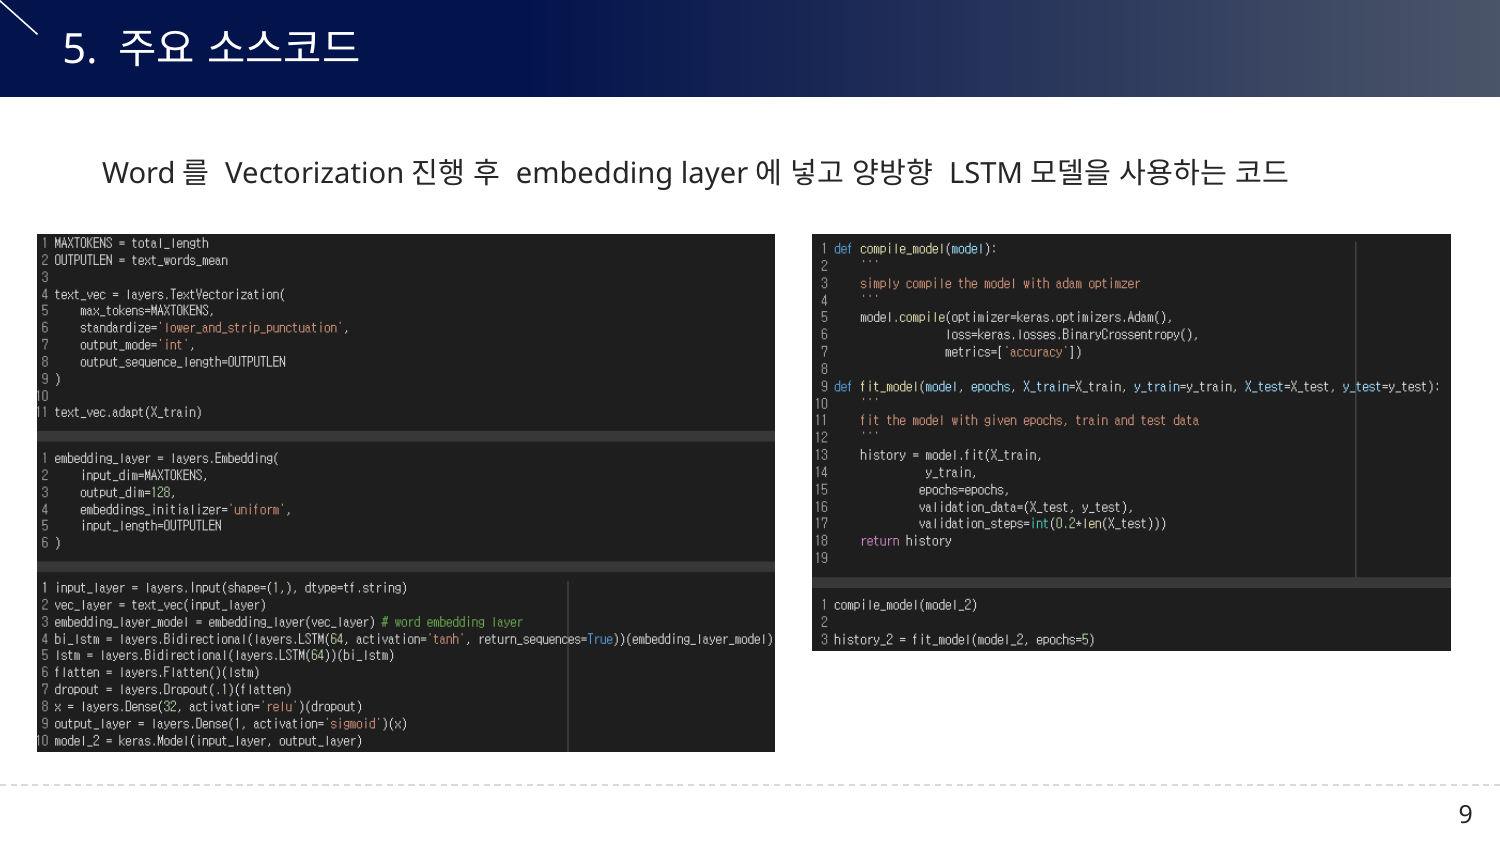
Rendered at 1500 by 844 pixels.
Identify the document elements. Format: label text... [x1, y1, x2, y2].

slide_number 9 [1149, 790, 1488, 836]
text_box Word를 Vectorization진행 후 embedding layer에 넣고 양방향 LSTM모델을 사용하는 코드 [87, 146, 1305, 197]
text_box 5. 주요 소스코드 [62, 22, 725, 73]
picture [37, 234, 776, 752]
picture [812, 234, 1451, 652]
